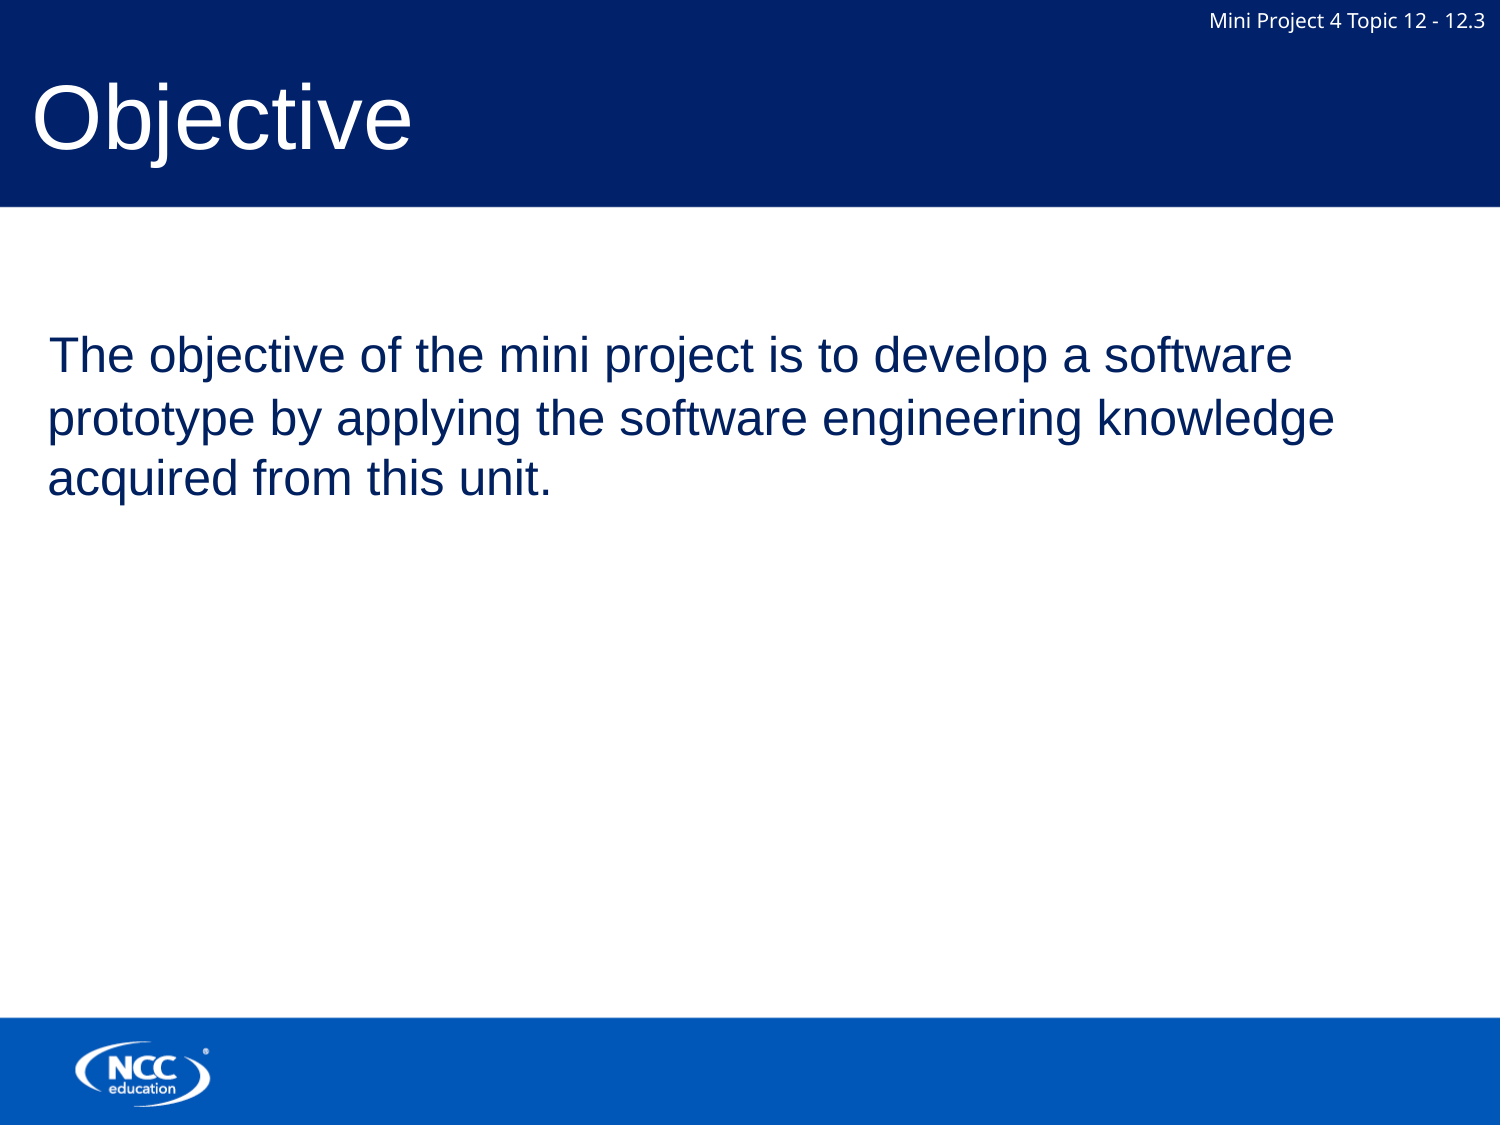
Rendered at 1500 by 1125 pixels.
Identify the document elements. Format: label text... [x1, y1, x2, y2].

title Objective [16, 19, 1459, 207]
picture [0, 0, 1500, 1125]
list The objective of the mini project is to develop a software prototype by applying the software engineering knowledge acquired from this unit. [17, 302, 1471, 1012]
